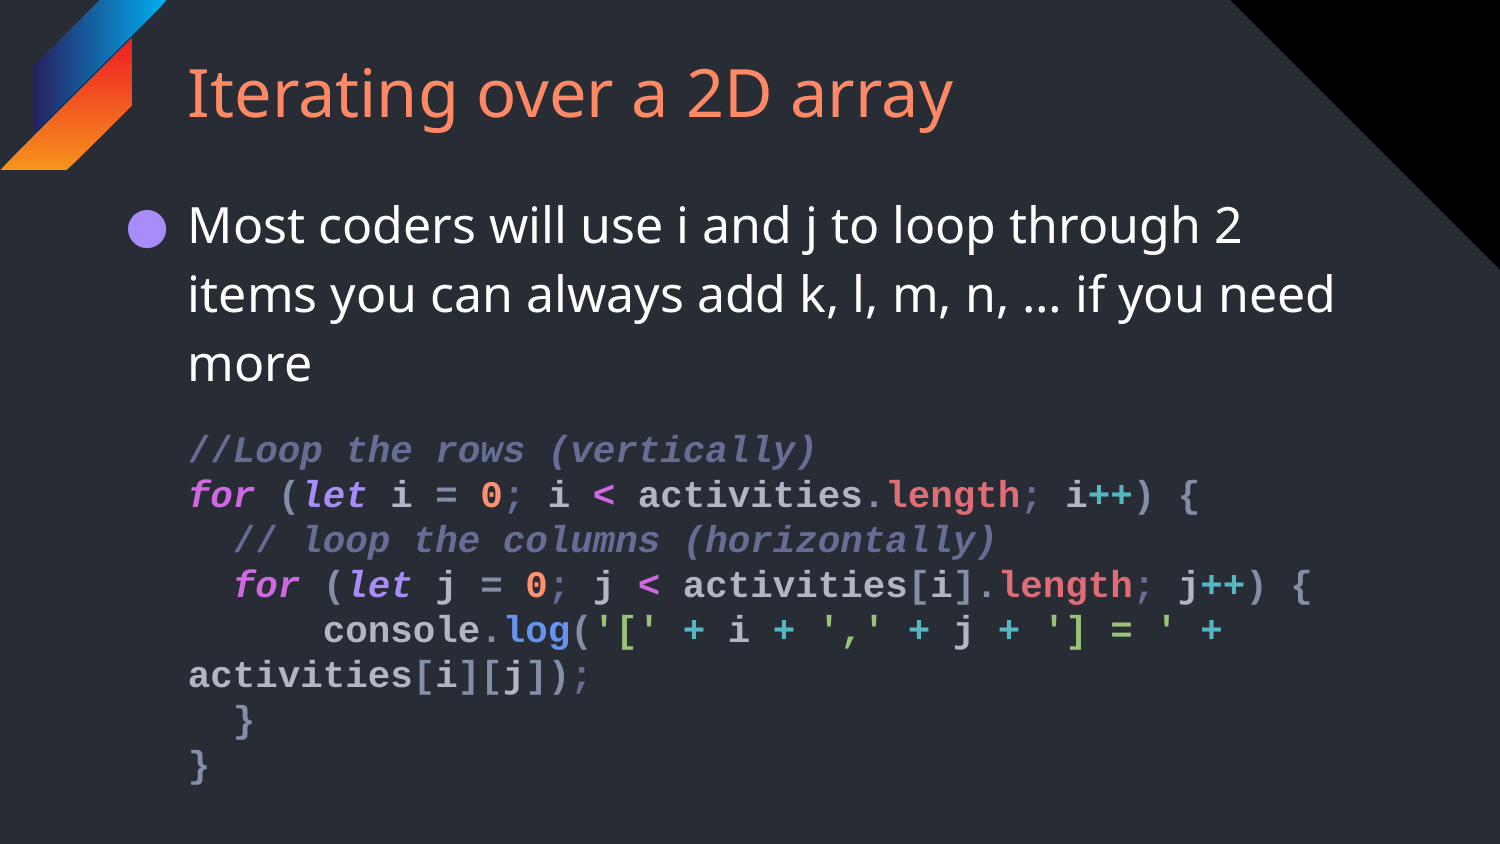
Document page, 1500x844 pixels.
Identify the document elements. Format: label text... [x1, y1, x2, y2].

list Most coders will use i and j to loop through 2 items you can always add k, l, m, n, … if you need more //Loop the rows (vertically) for (let i = 0; i < activities.length; i++) { // loop the columns (horizontally) for (let j = 0; j < activities[i].length; j++) { console.log('[' + i + ',' + j + '] = ' + activities[i][j]); } } [97, 191, 1372, 778]
title Iterating over a 2D array [172, 35, 1328, 130]
